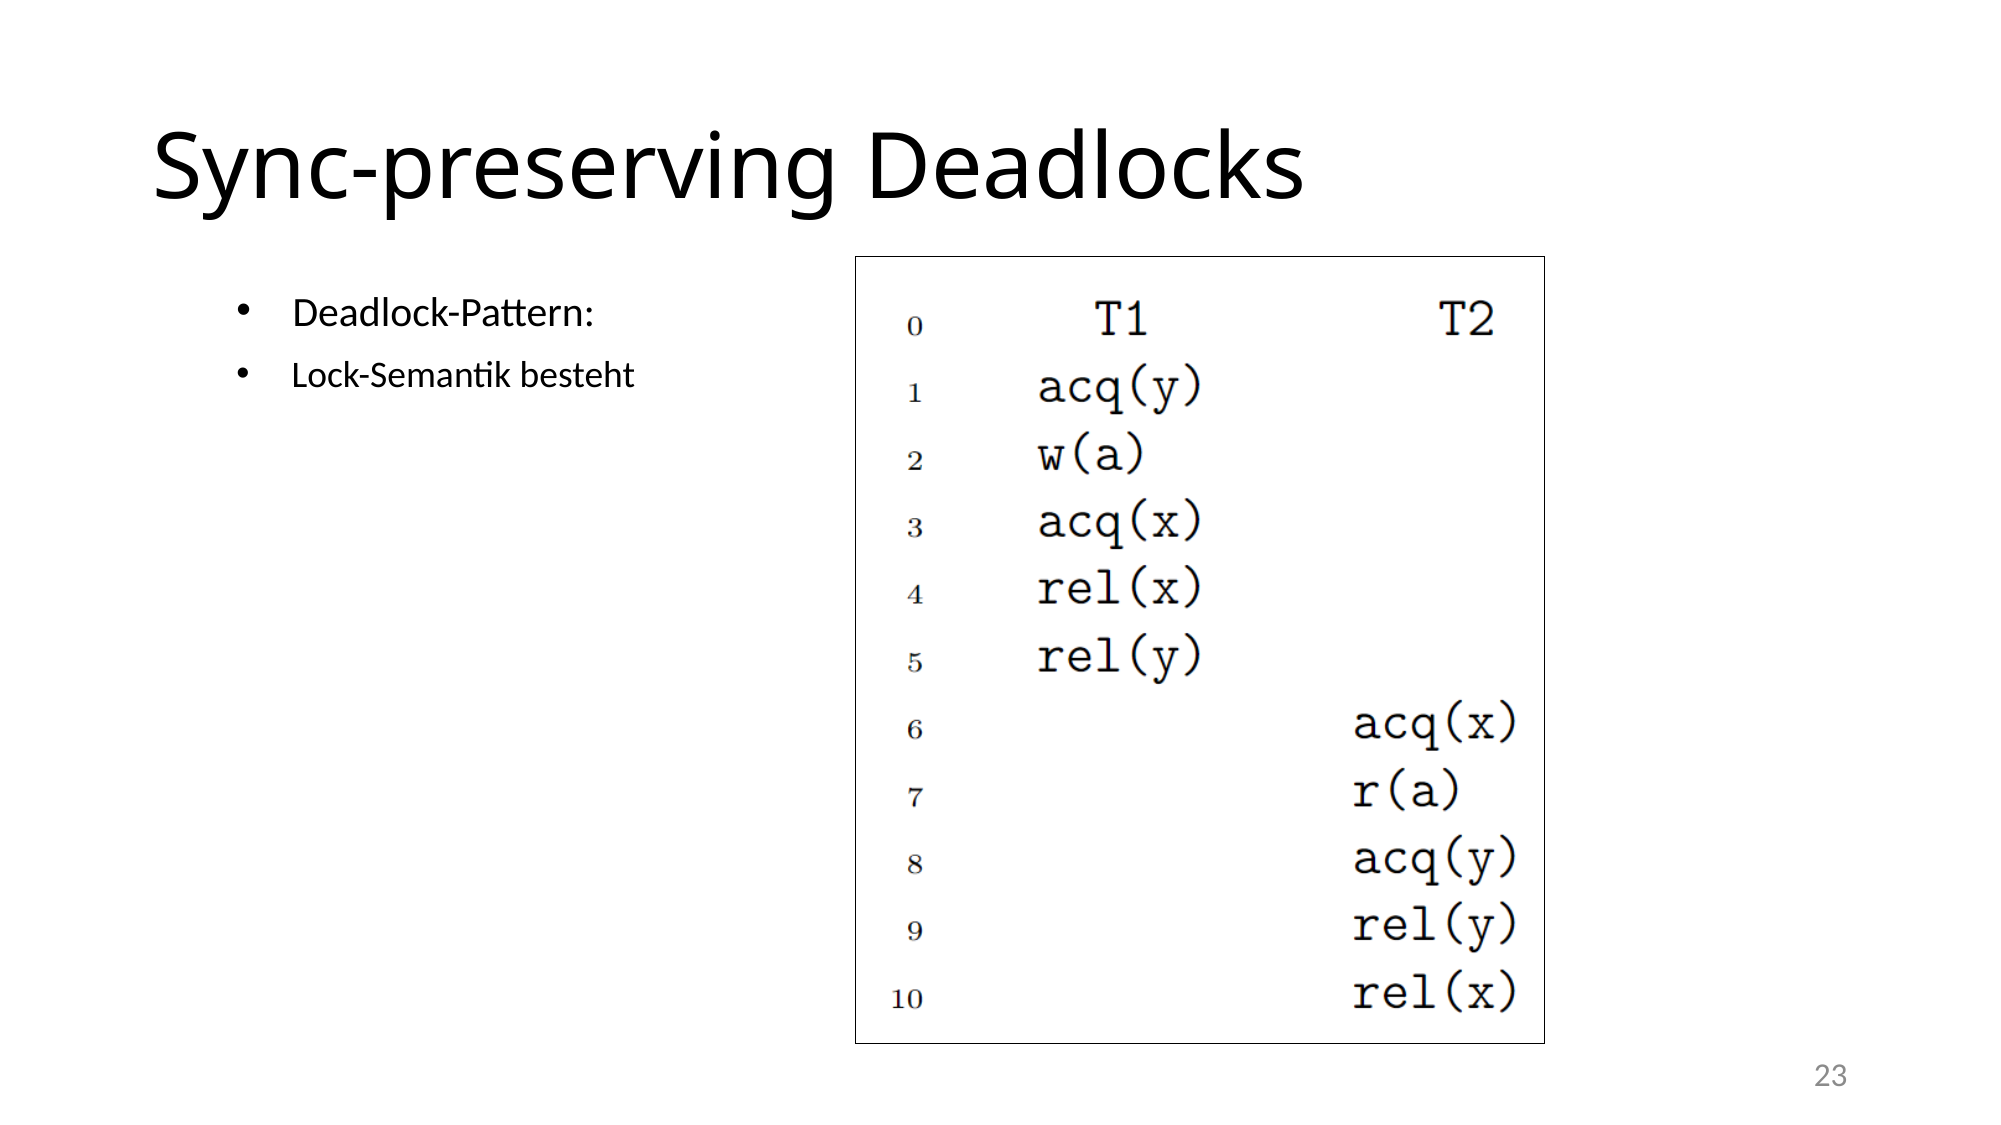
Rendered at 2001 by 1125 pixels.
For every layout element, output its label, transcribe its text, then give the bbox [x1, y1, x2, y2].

title Sync-preserving Deadlocks [137, 59, 1863, 278]
slide_number 23 [1412, 1042, 1863, 1103]
picture [855, 256, 1545, 1044]
text_box Lock-Semantik besteht [221, 342, 839, 403]
